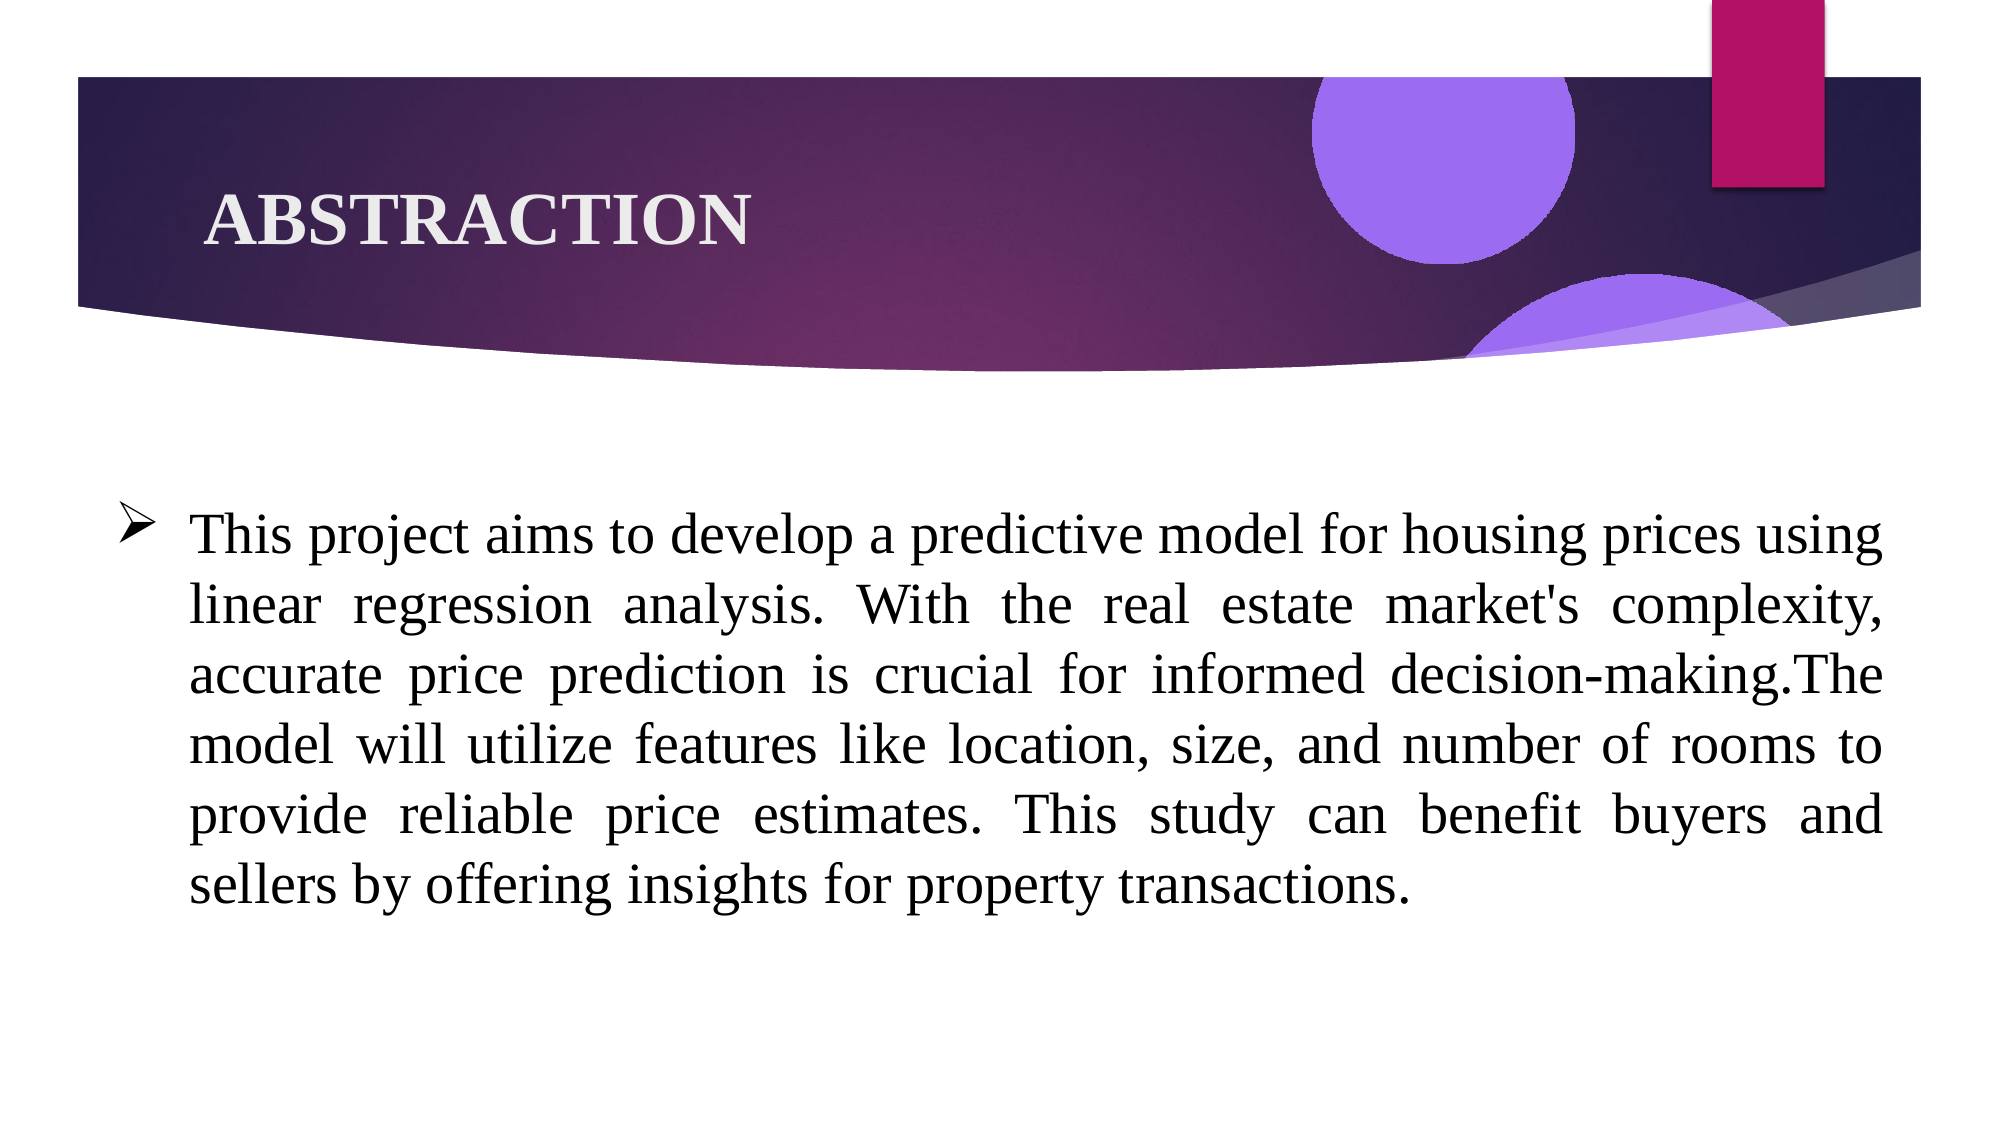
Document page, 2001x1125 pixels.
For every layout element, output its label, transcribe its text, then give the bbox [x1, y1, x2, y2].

text_box This project aims to develop a predictive model for housing prices using linear regression analysis. With the real estate market's complexity, accurate price prediction is crucial for informed decision-making.The model will utilize features like location, size, and number of rooms to provide reliable price estimates. This study can benefit buyers and sellers by offering insights for property transactions. [99, 487, 1900, 923]
picture [79, 0, 1920, 371]
title ABSTRACTION [201, 167, 756, 358]
